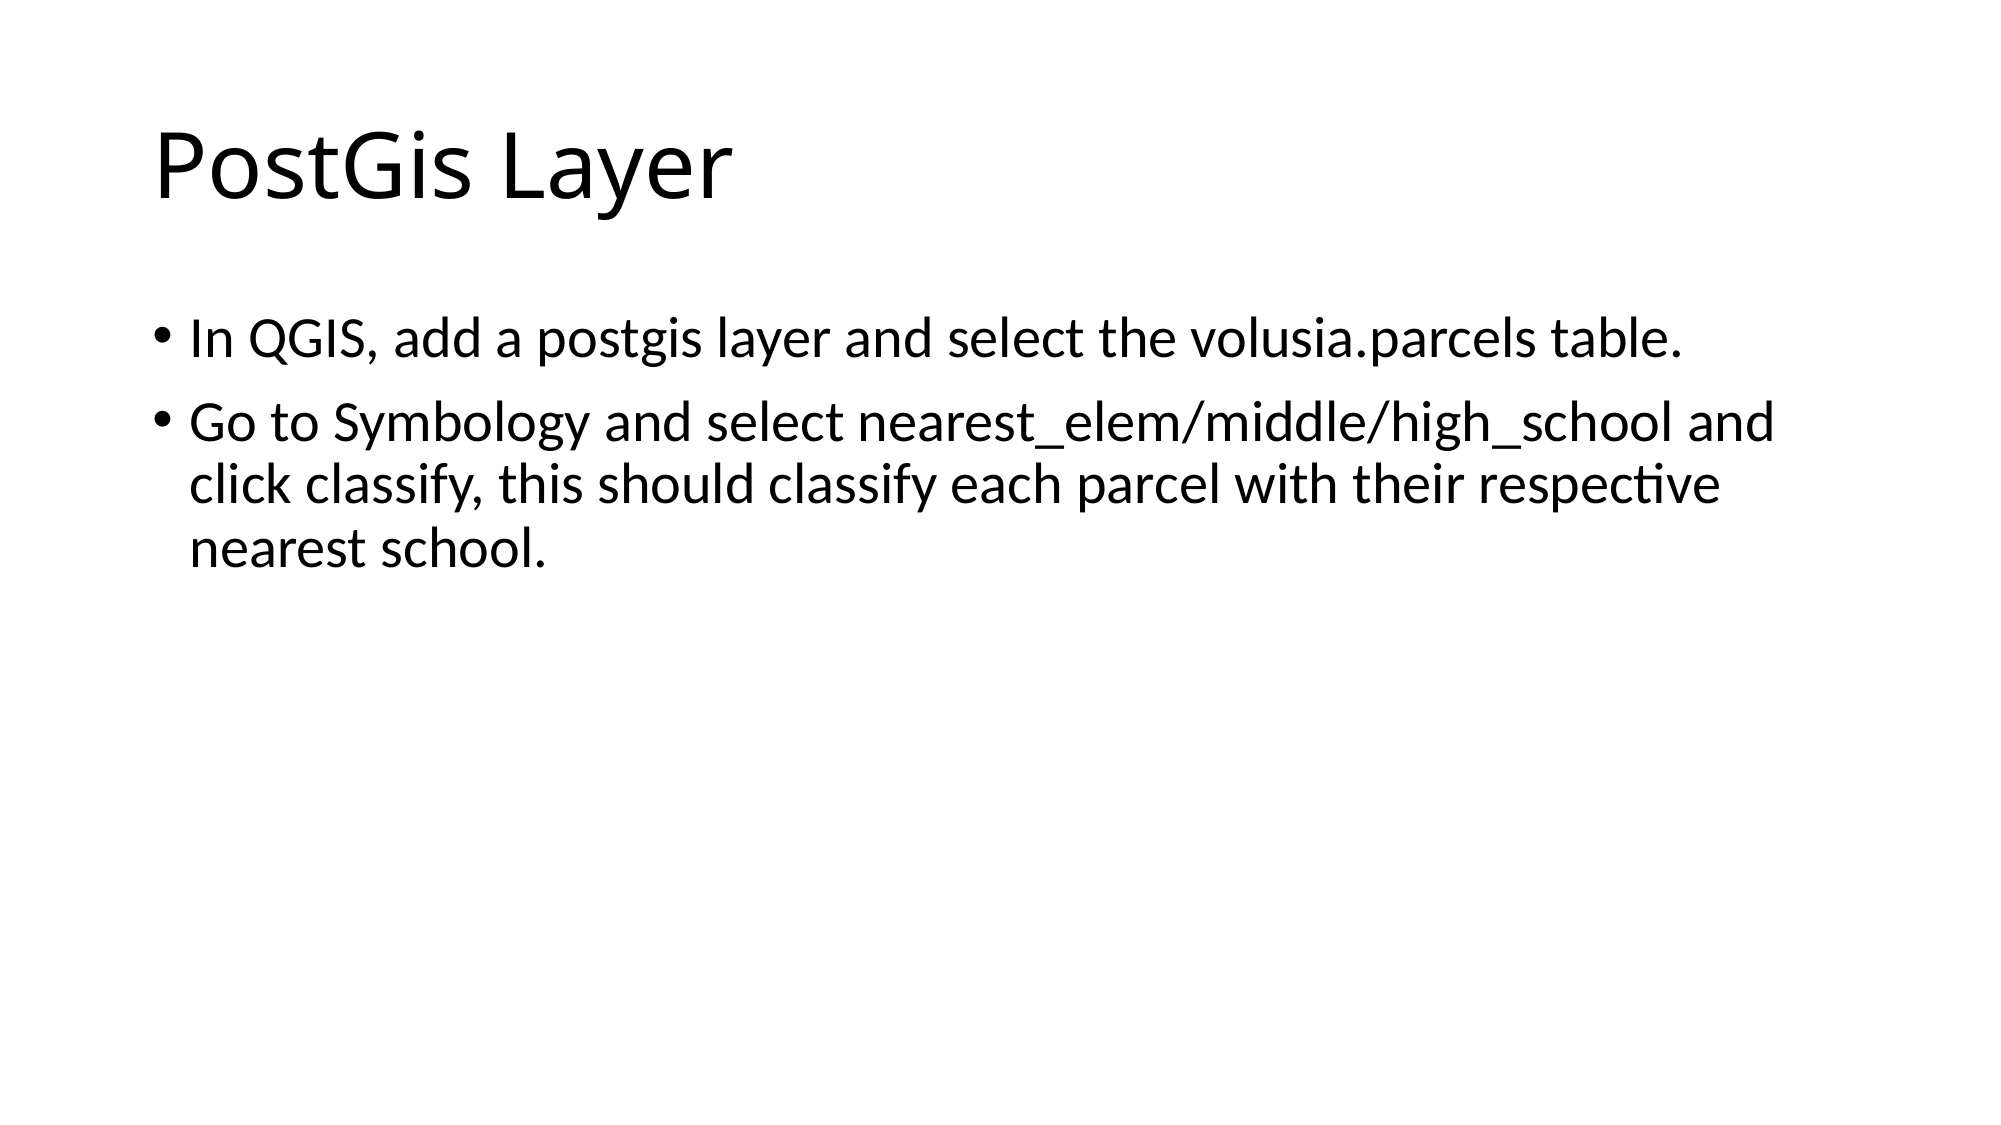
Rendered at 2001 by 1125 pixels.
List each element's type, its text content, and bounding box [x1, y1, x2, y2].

title PostGis Layer [137, 59, 1863, 278]
list In QGIS, add a postgis layer and select the volusia.parcels table. Go to Symbology and select nearest_elem/middle/high_school and click classify, this should classify each parcel with their respective nearest school. [137, 299, 1863, 1014]
